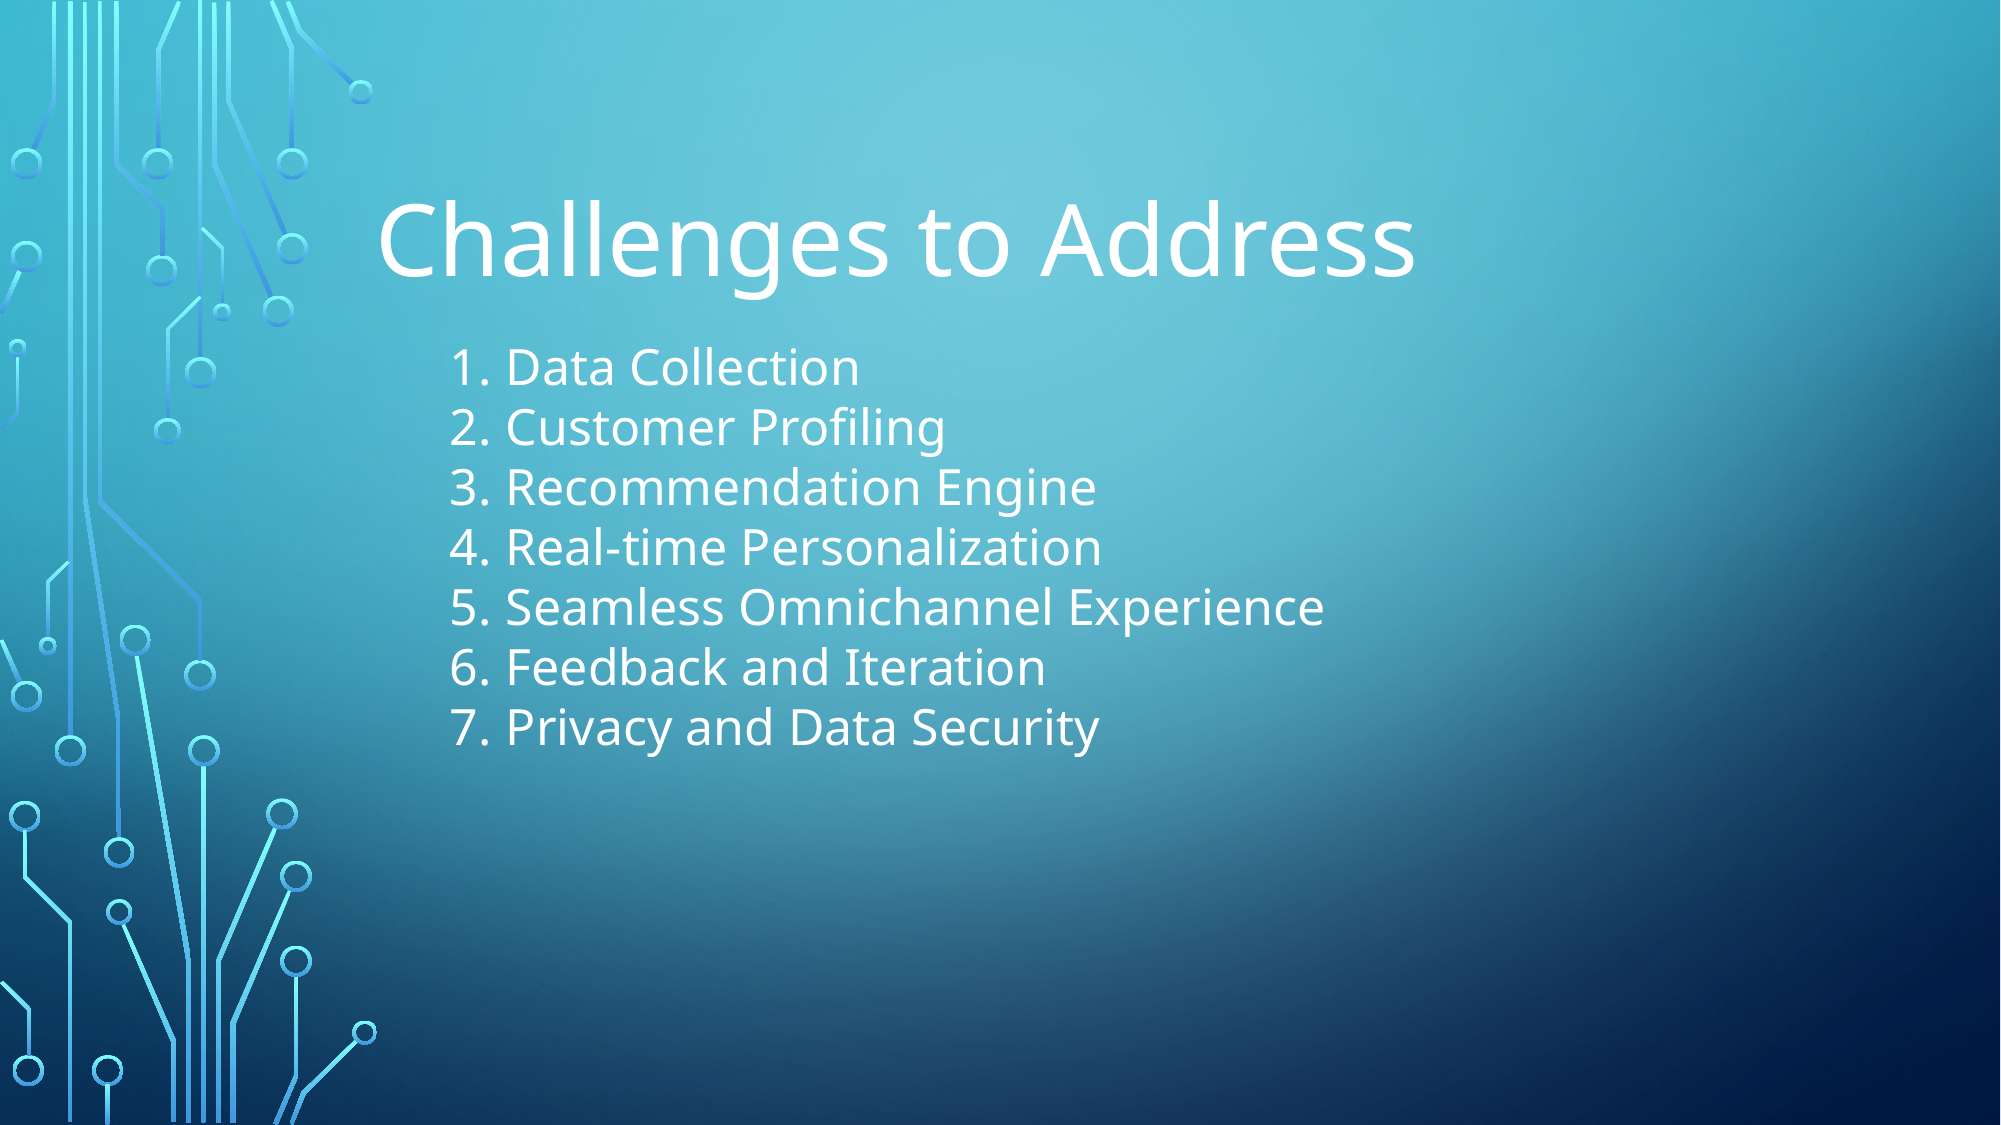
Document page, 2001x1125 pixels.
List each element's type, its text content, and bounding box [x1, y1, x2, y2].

text_box Data Collection Customer Profiling Recommendation Engine Real-time Personalization Seamless Omnichannel Experience Feedback and Iteration Privacy and Data Security [434, 328, 1435, 763]
text_box Challenges to Address [360, 168, 1435, 304]
